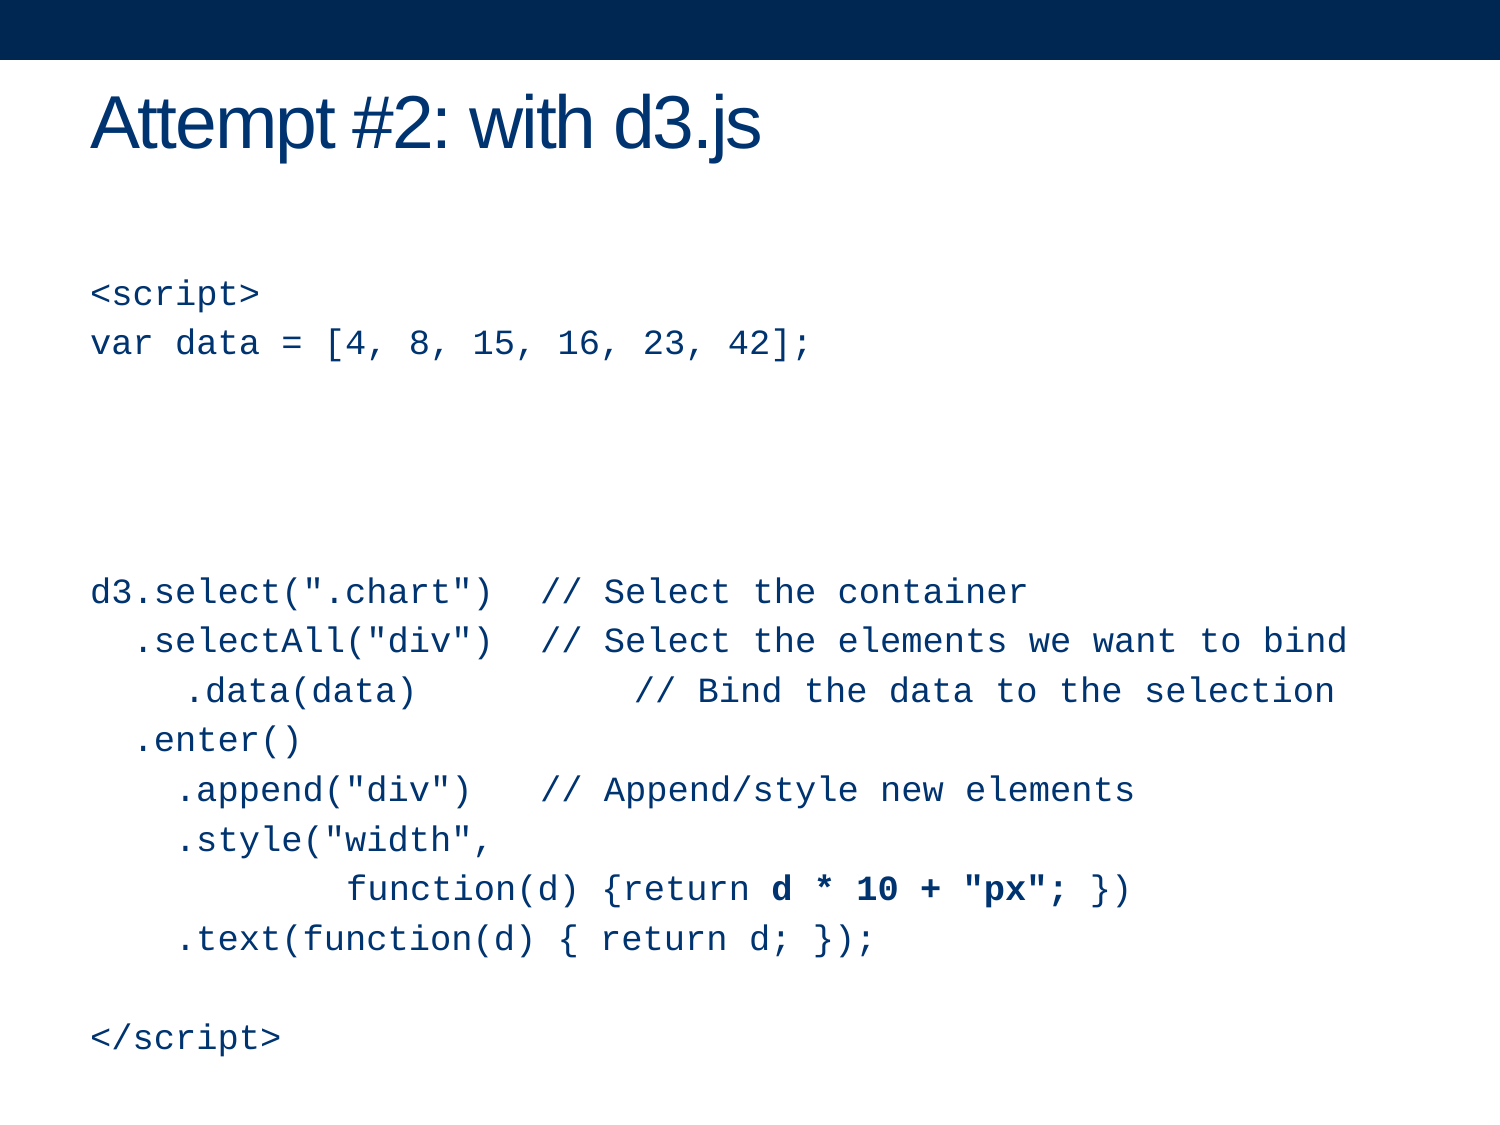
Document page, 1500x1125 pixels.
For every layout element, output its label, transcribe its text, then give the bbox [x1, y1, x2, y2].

title Attempt #2: with d3.js [75, 37, 1425, 200]
list <script> var data = [4, 8, 15, 16, 23, 42]; d3.select(".chart") // Select the container .selectAll("div") // Select the elements we want to bind .data(data) // Bind the data to the selection .enter() .append("div") // Append/style new elements .style("width", function(d) {return d * 10 + "px"; }) .text(function(d) { return d; }); </script> [75, 262, 1425, 1063]
